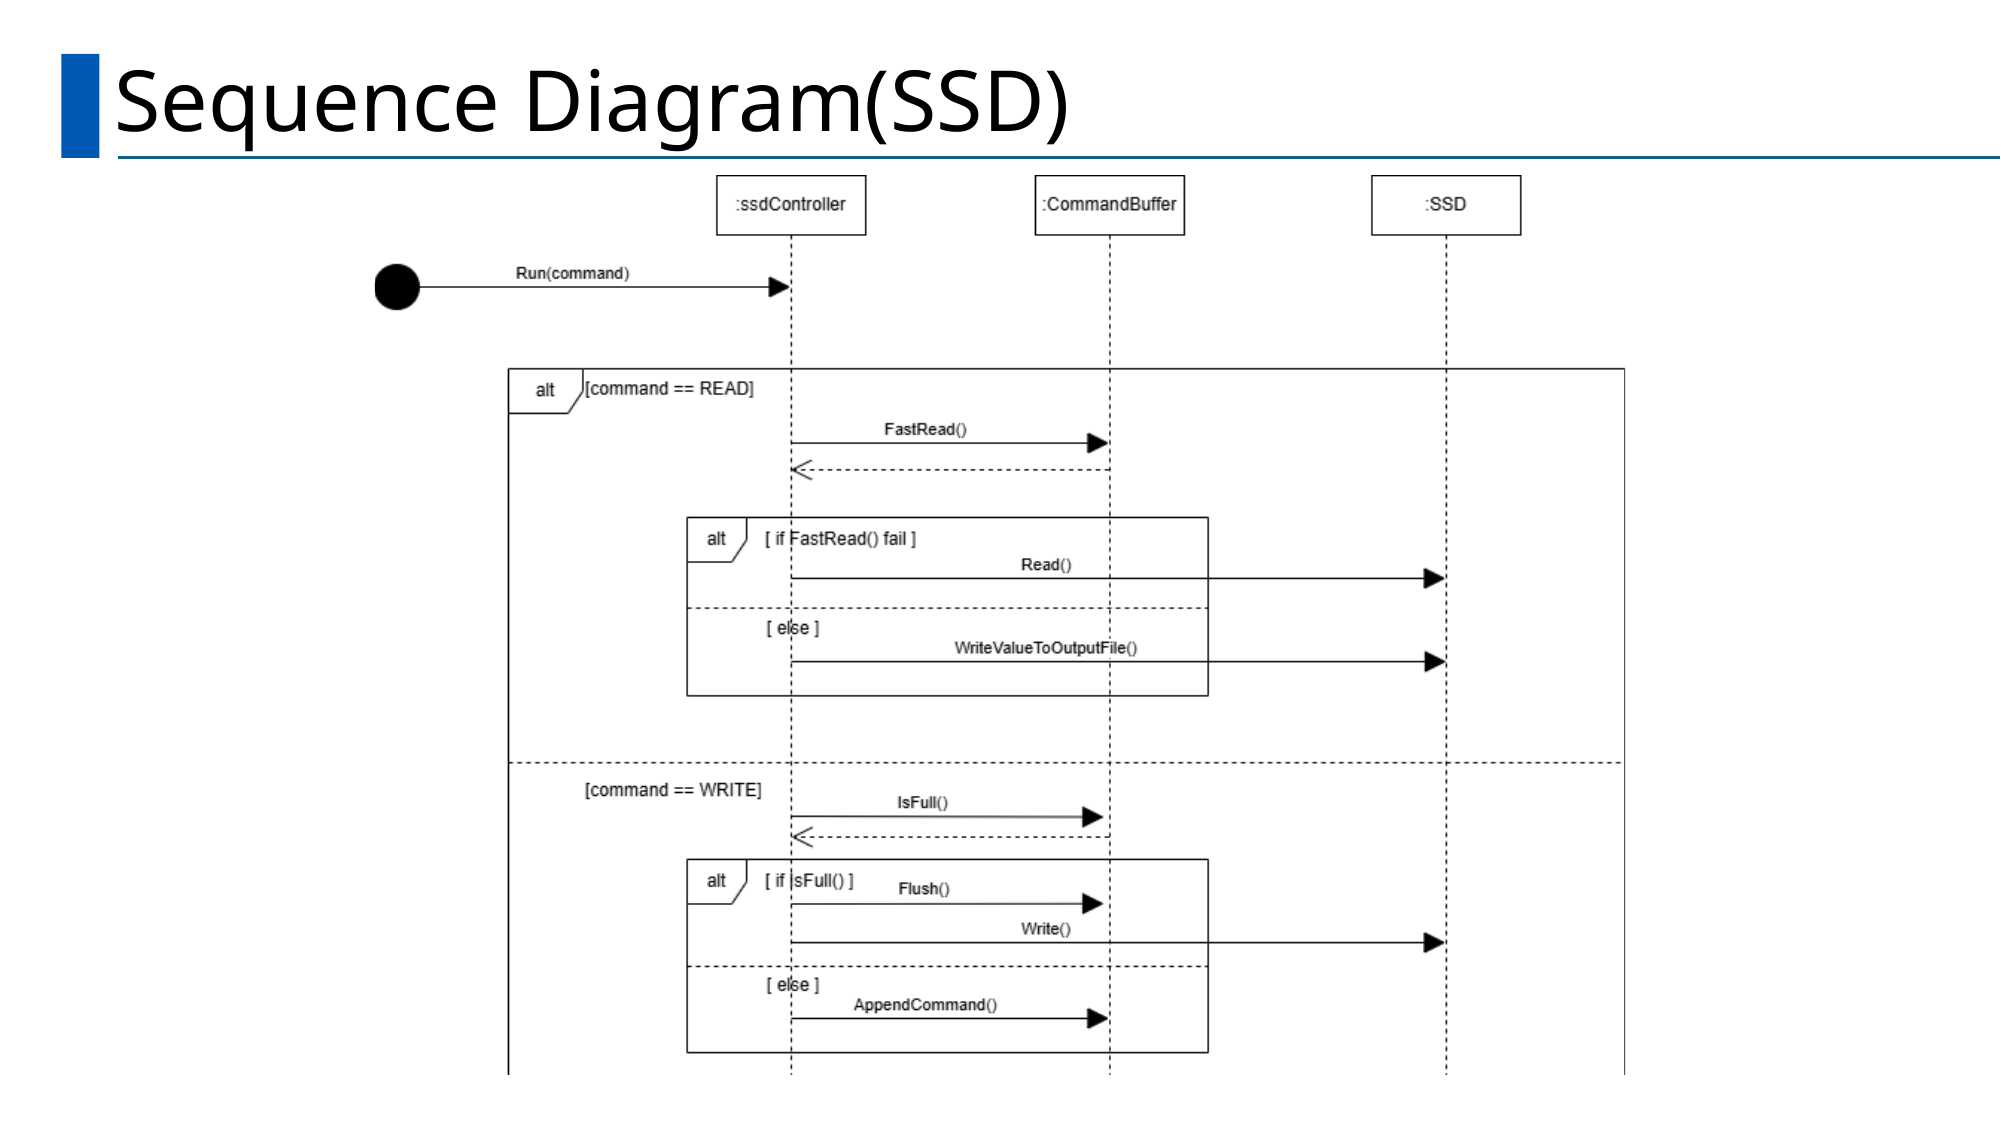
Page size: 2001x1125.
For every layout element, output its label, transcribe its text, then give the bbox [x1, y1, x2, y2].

picture [374, 175, 1626, 1075]
title Sequence Diagram(SSD) [99, 50, 1825, 158]
